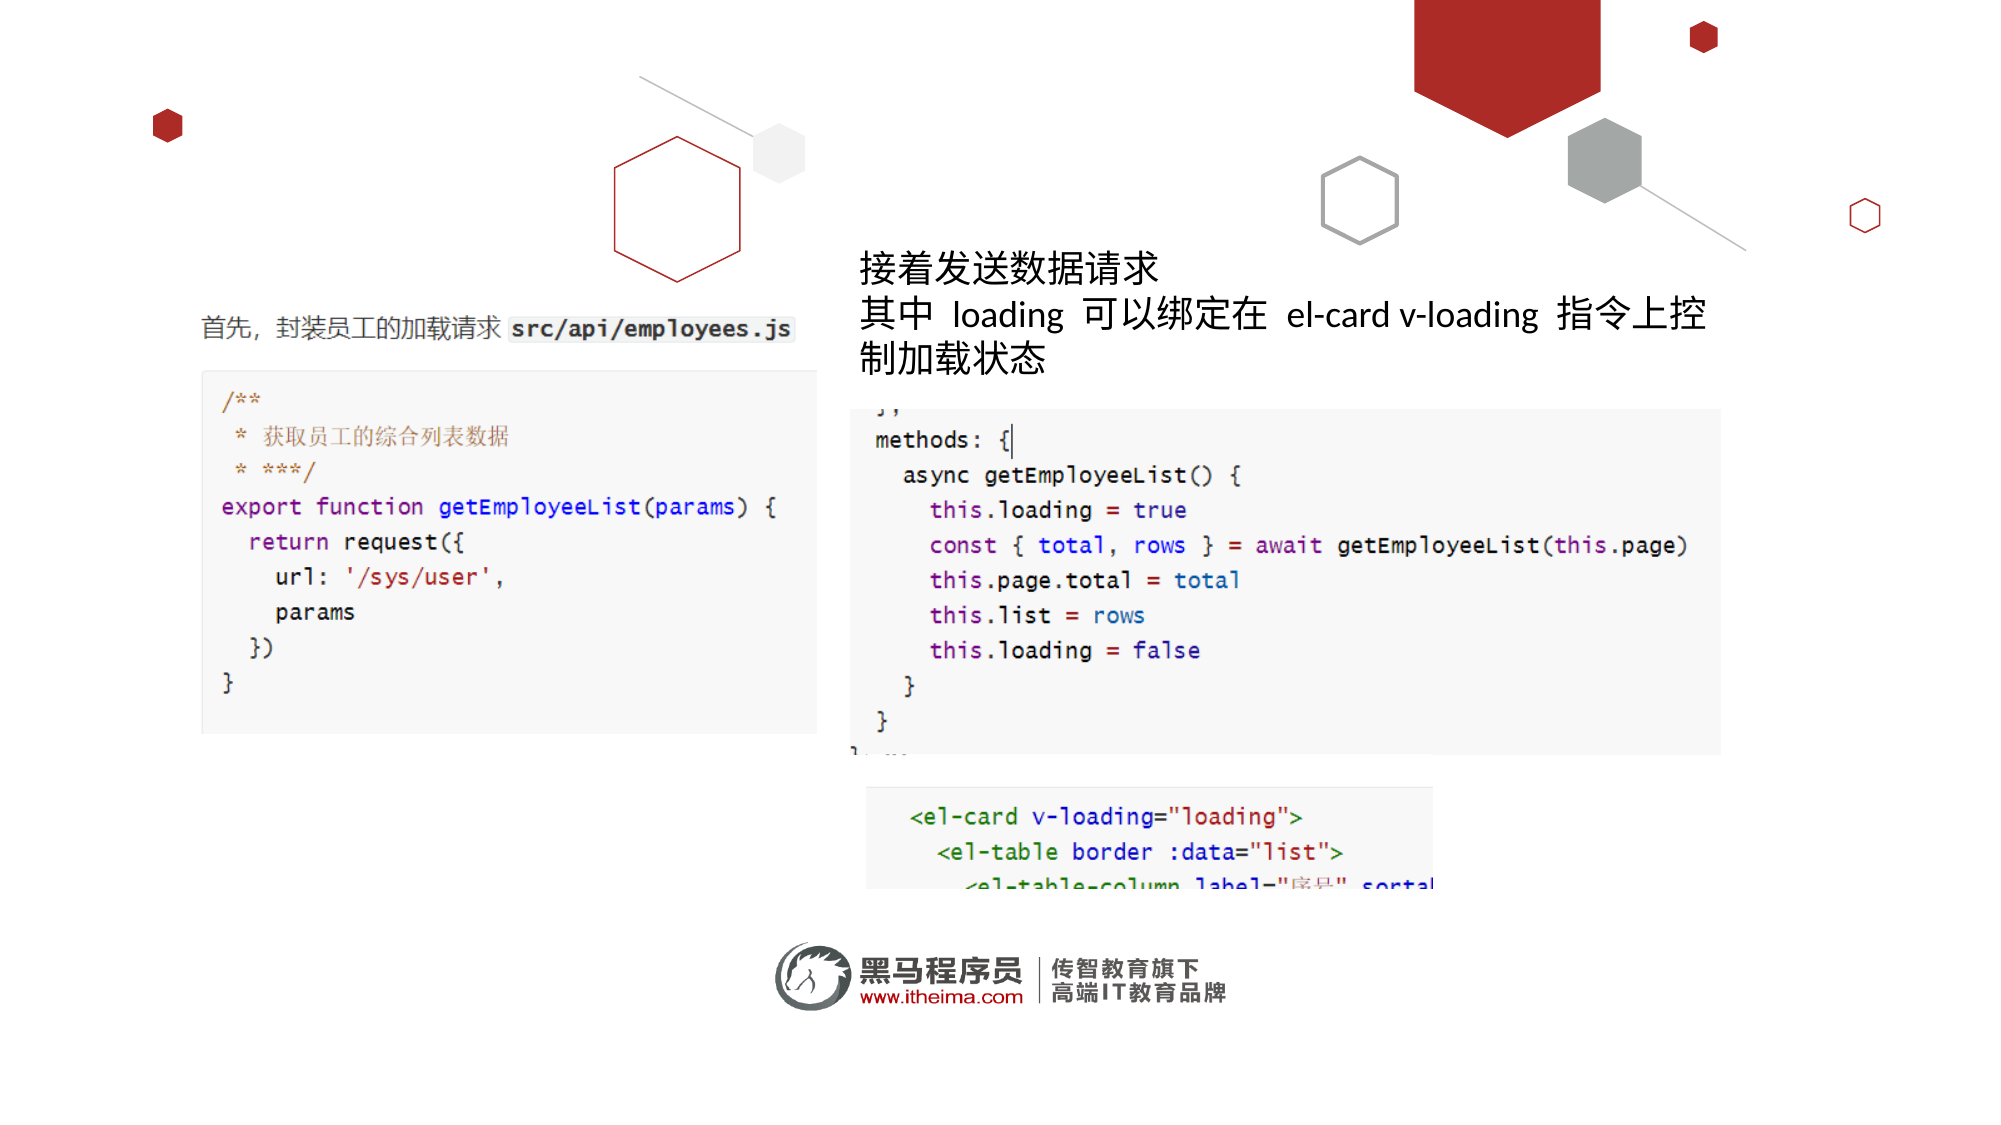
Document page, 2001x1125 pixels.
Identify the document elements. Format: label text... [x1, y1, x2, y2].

picture [774, 939, 1226, 1013]
picture [187, 294, 818, 734]
text_box 接着发送数据请求 其中 loading 可以绑定在 el-card v-loading 指令上控制加载状态 [845, 237, 1726, 388]
picture [849, 409, 1721, 889]
